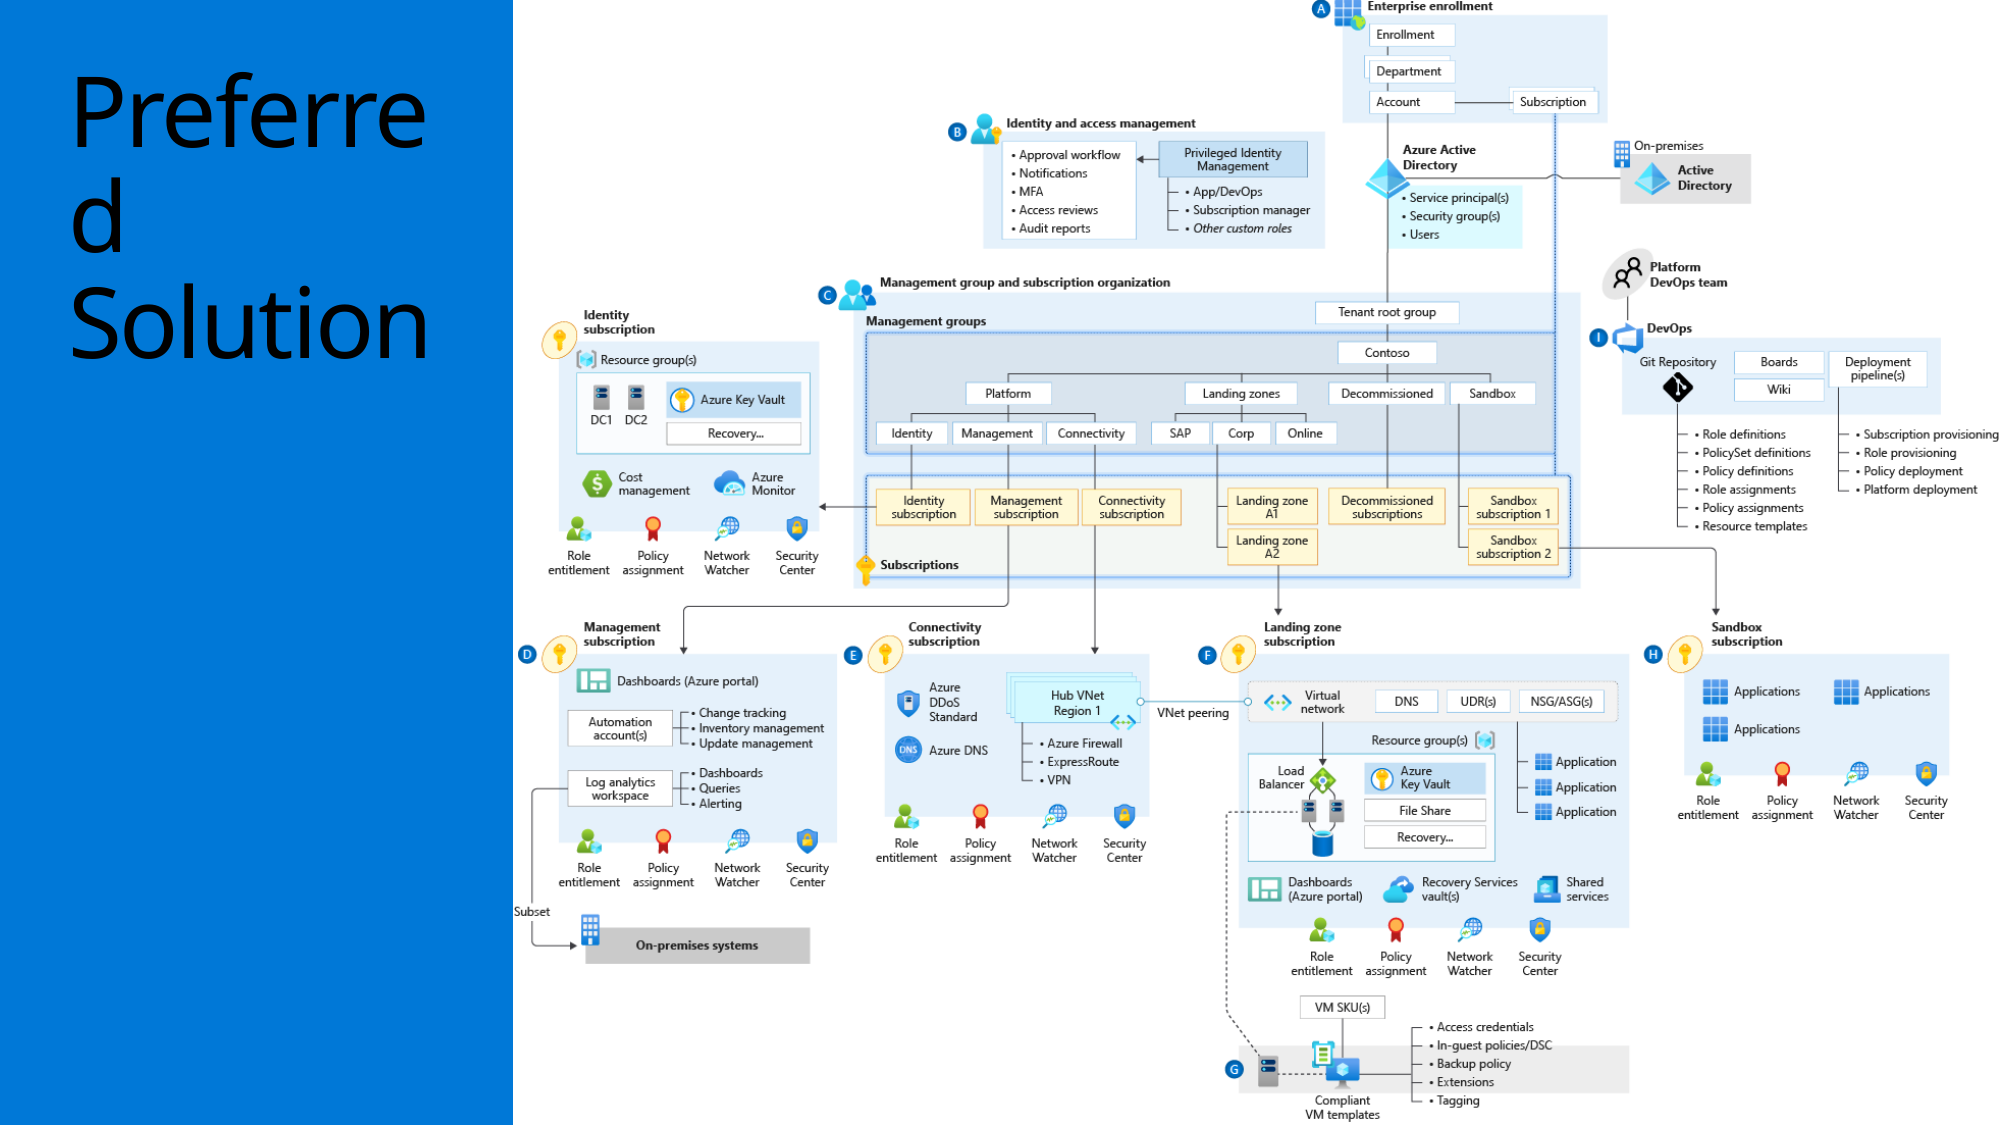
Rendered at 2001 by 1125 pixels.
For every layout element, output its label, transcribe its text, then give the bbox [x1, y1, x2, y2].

picture [512, 0, 2000, 1125]
title Preferred Solution [44, 47, 485, 196]
